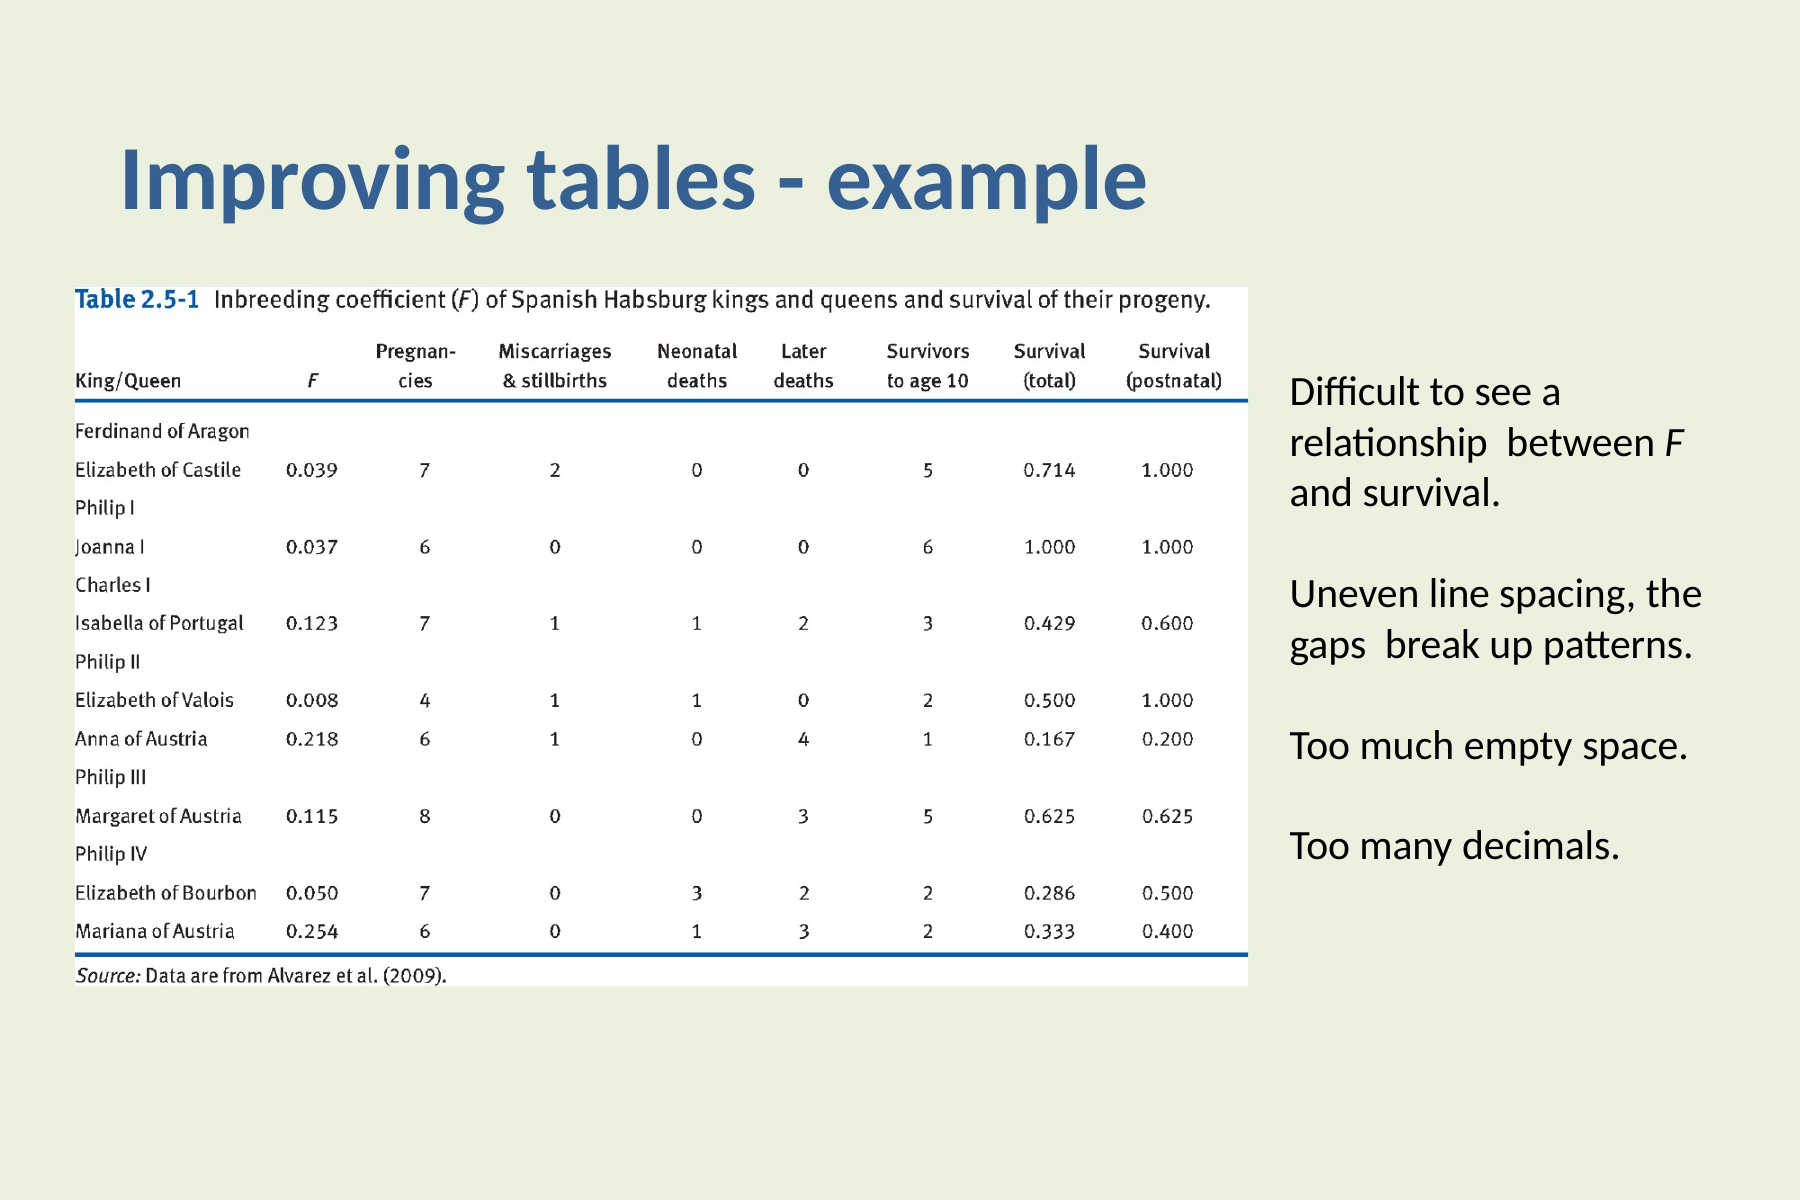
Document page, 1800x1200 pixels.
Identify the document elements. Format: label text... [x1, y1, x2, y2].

text_box [74, 287, 1249, 986]
text_box Difficult to see a relationship between F and survival. Uneven line spacing, the gaps break up patterns. Too much empty space. Too many decimals. [1287, 362, 1763, 869]
title Improving tables - example [117, 115, 1613, 319]
